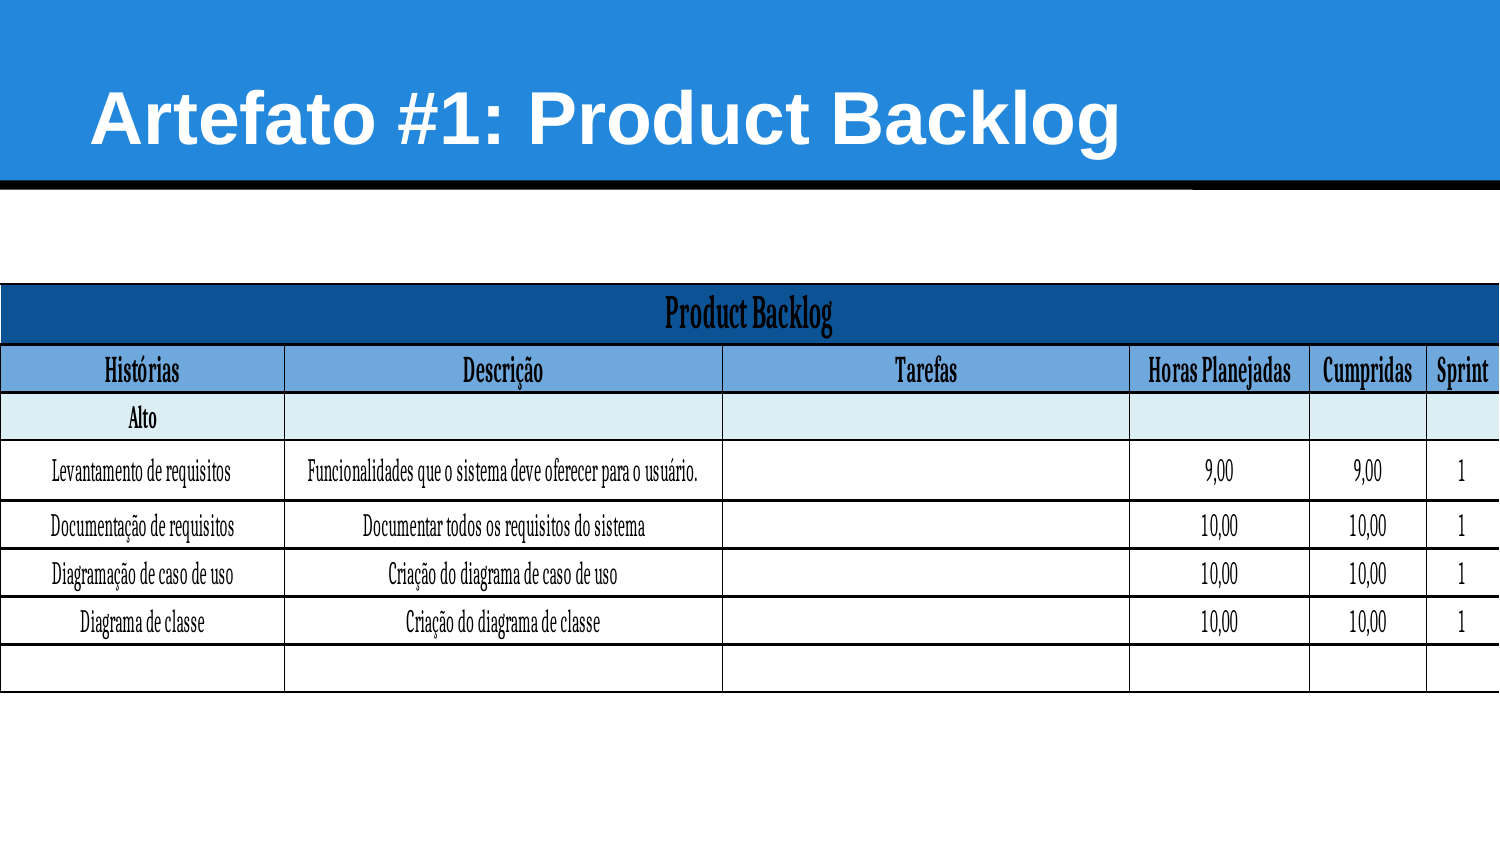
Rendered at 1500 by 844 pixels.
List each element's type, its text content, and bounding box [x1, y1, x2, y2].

text_box Artefato #1: Product Backlog [75, 33, 1425, 175]
picture [0, 282, 1500, 693]
